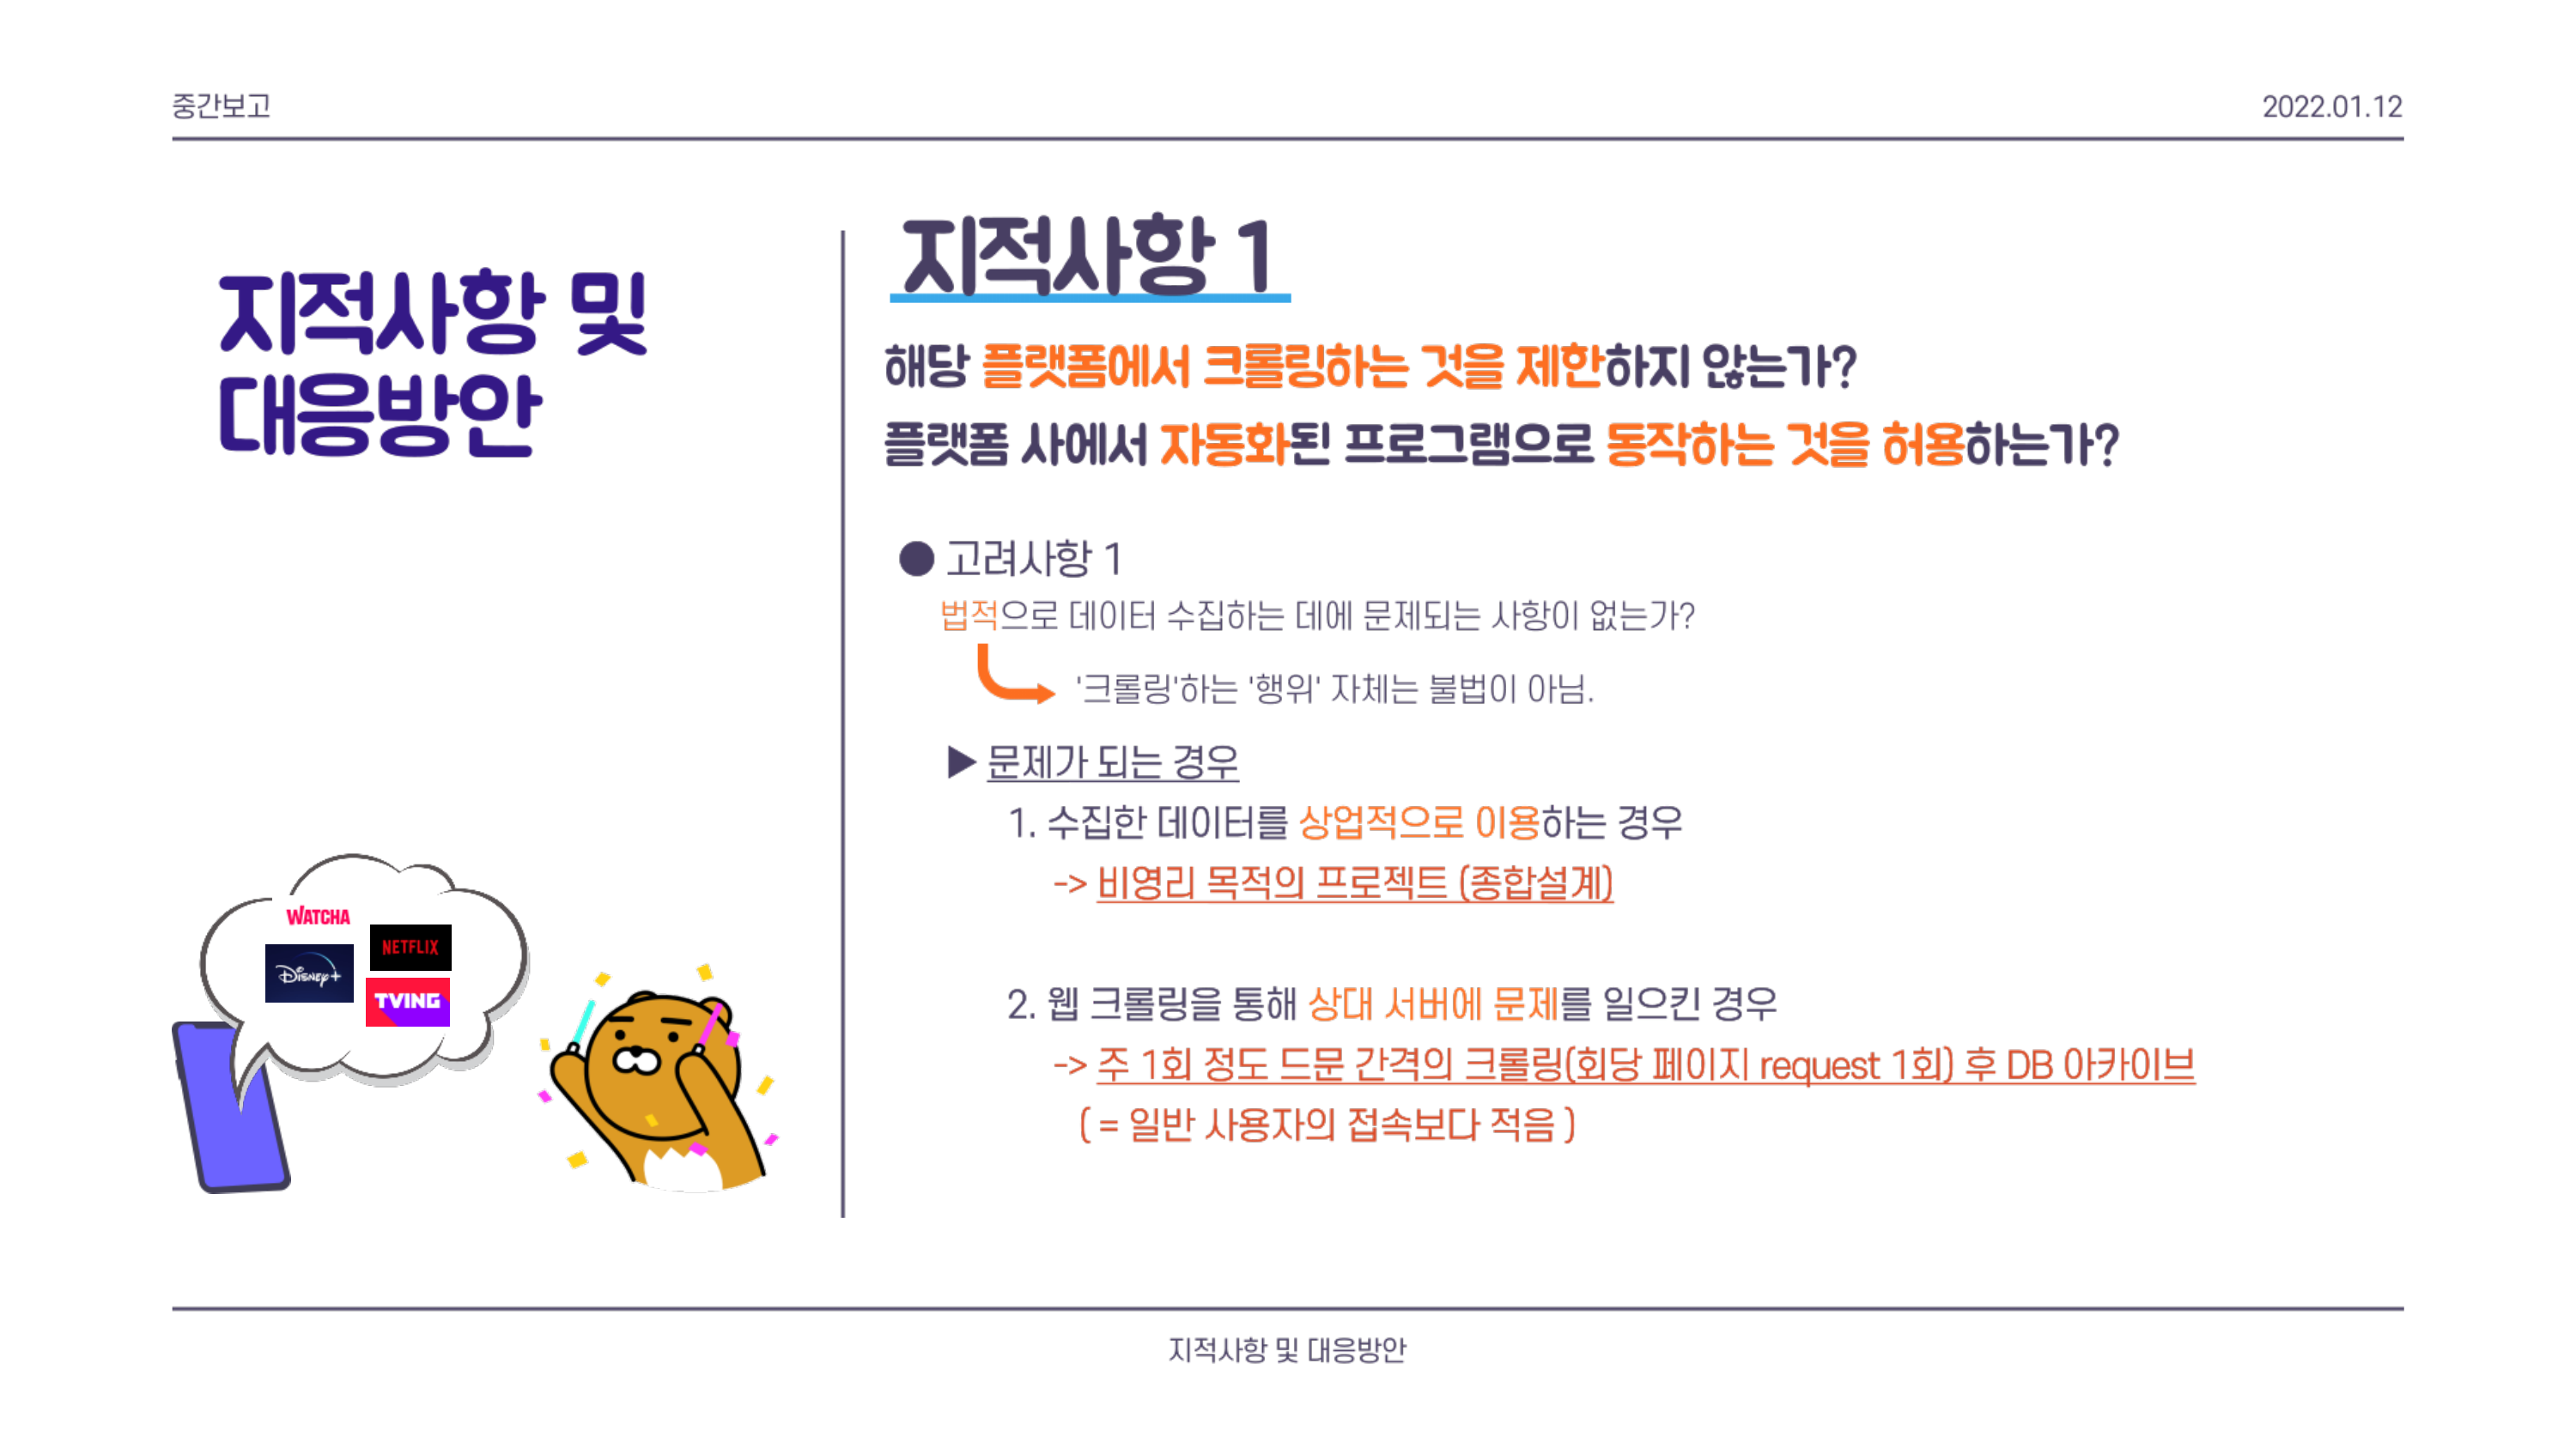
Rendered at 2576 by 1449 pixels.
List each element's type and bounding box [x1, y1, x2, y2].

text_box [501, 928, 803, 1229]
picture [1070, 660, 1613, 718]
picture [1117, 1327, 1419, 1376]
text_box [171, 1302, 2404, 1315]
picture [892, 525, 1714, 646]
picture [167, 82, 283, 132]
text_box [349, 718, 1338, 731]
text_box [171, 847, 538, 1195]
text_box [976, 642, 1057, 705]
picture [837, 731, 848, 1217]
picture [203, 232, 720, 506]
text_box [171, 132, 2404, 146]
picture [2222, 83, 2415, 130]
picture [930, 731, 2210, 1161]
picture [815, 178, 2149, 718]
